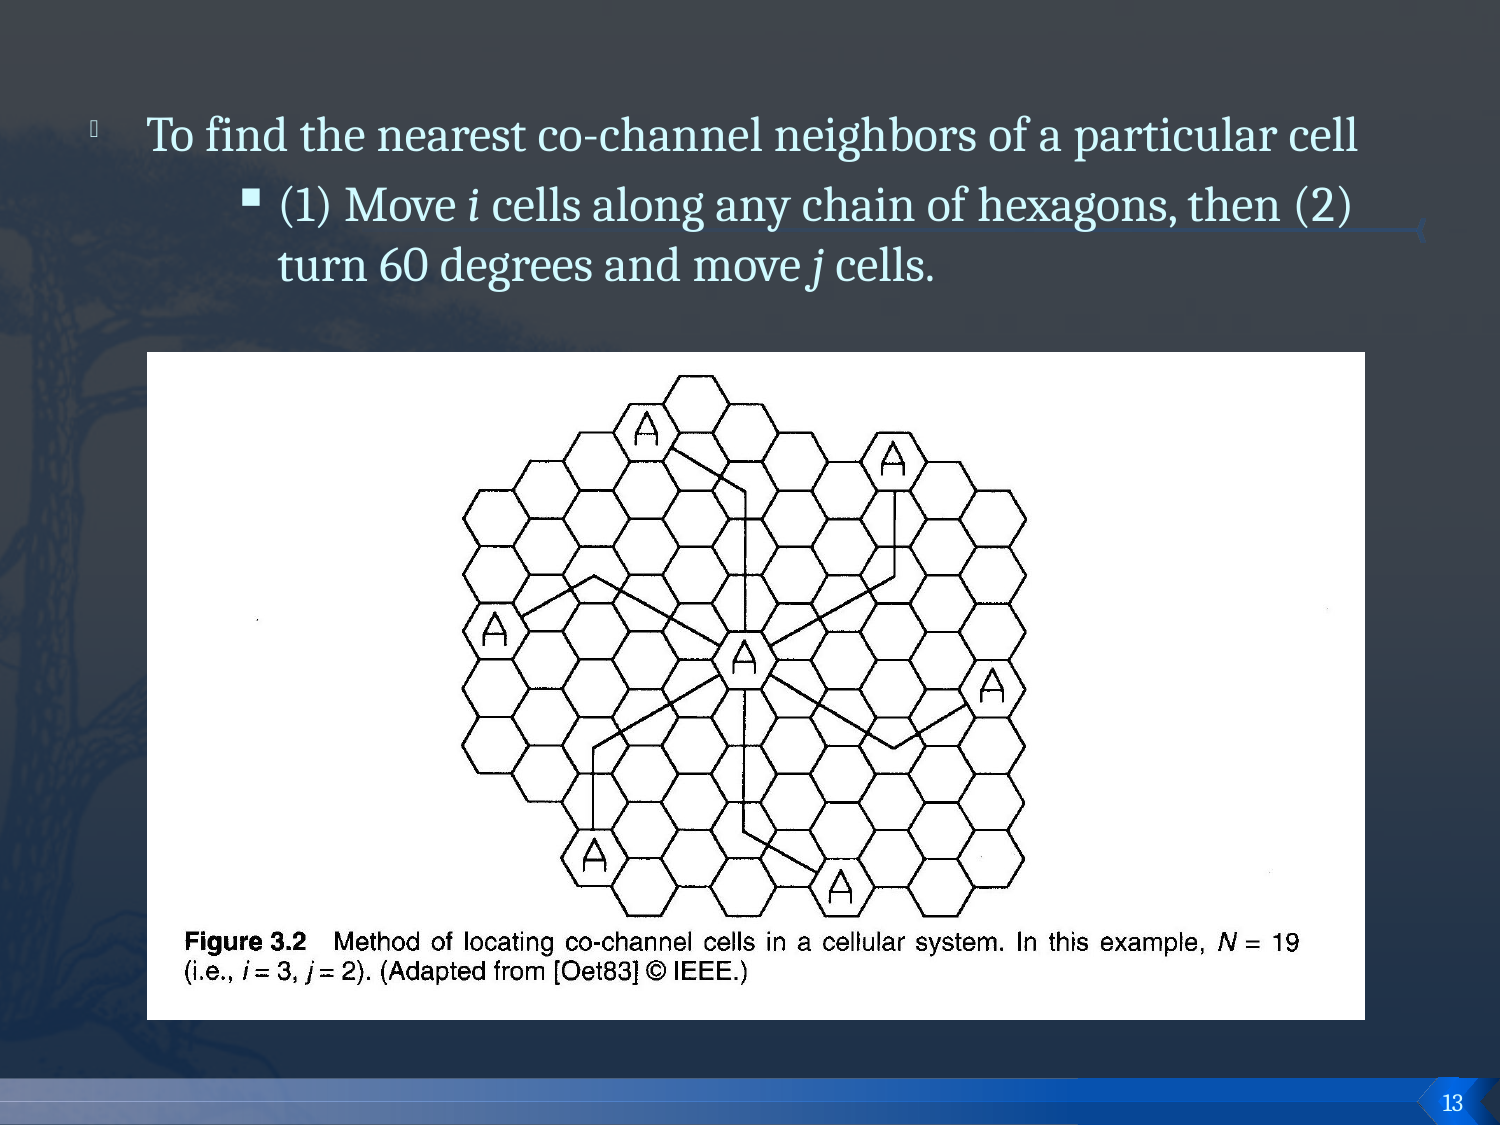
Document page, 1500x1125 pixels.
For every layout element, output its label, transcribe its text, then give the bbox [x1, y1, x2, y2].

picture [147, 352, 1365, 1021]
list To find the nearest co-channel neighbors of a particular cell (1) Move i cells along any chain of hexagons, then (2) turn 60 degrees and move j cells. [75, 93, 1425, 1055]
slide_number 13 [1406, 1077, 1500, 1125]
